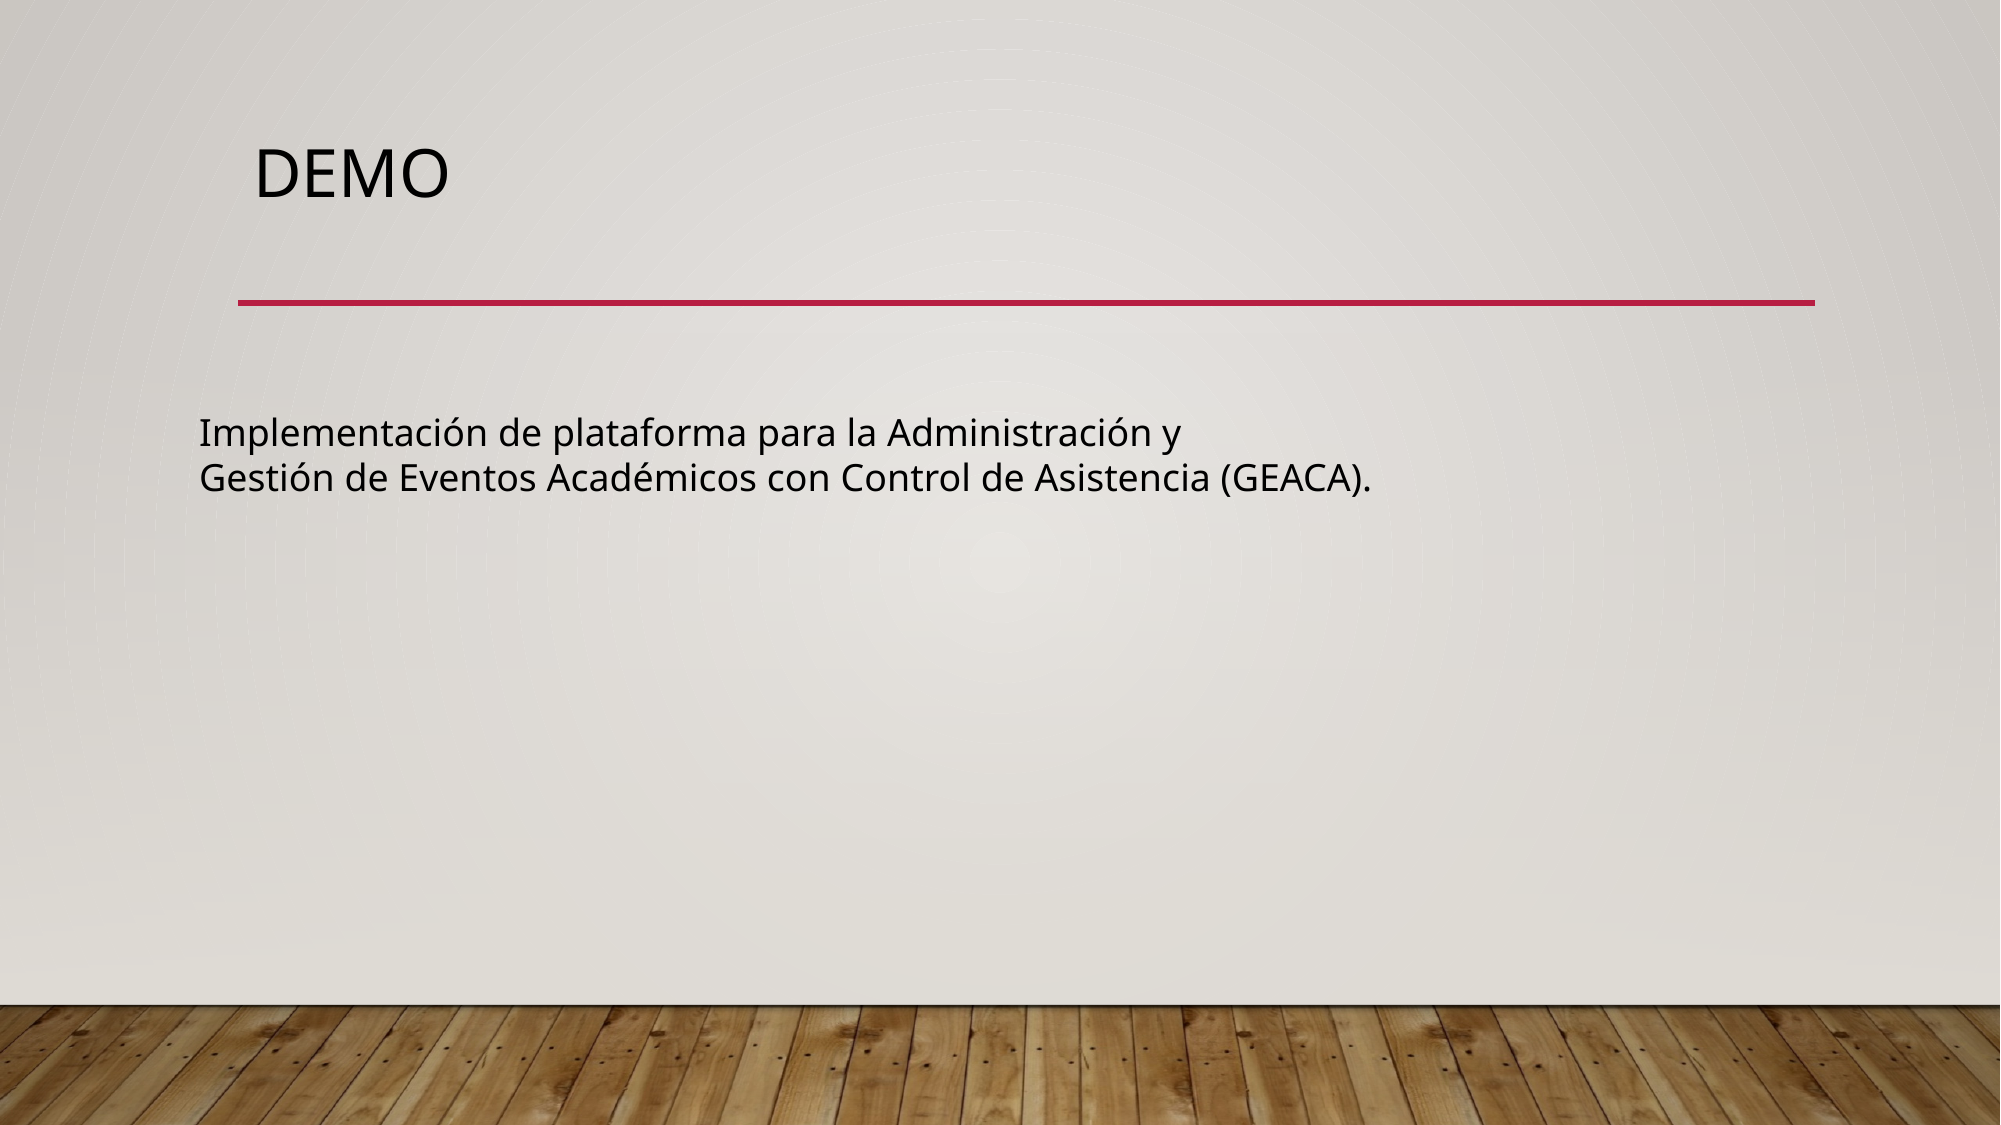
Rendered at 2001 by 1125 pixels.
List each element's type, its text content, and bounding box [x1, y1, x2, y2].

text_box Implementación de plataforma para la Administración y Gestión de Eventos Académicos con Control de Asistencia (GEACA). [184, 402, 1388, 507]
picture [0, 1005, 2000, 1125]
title DEMO [238, 131, 1814, 305]
